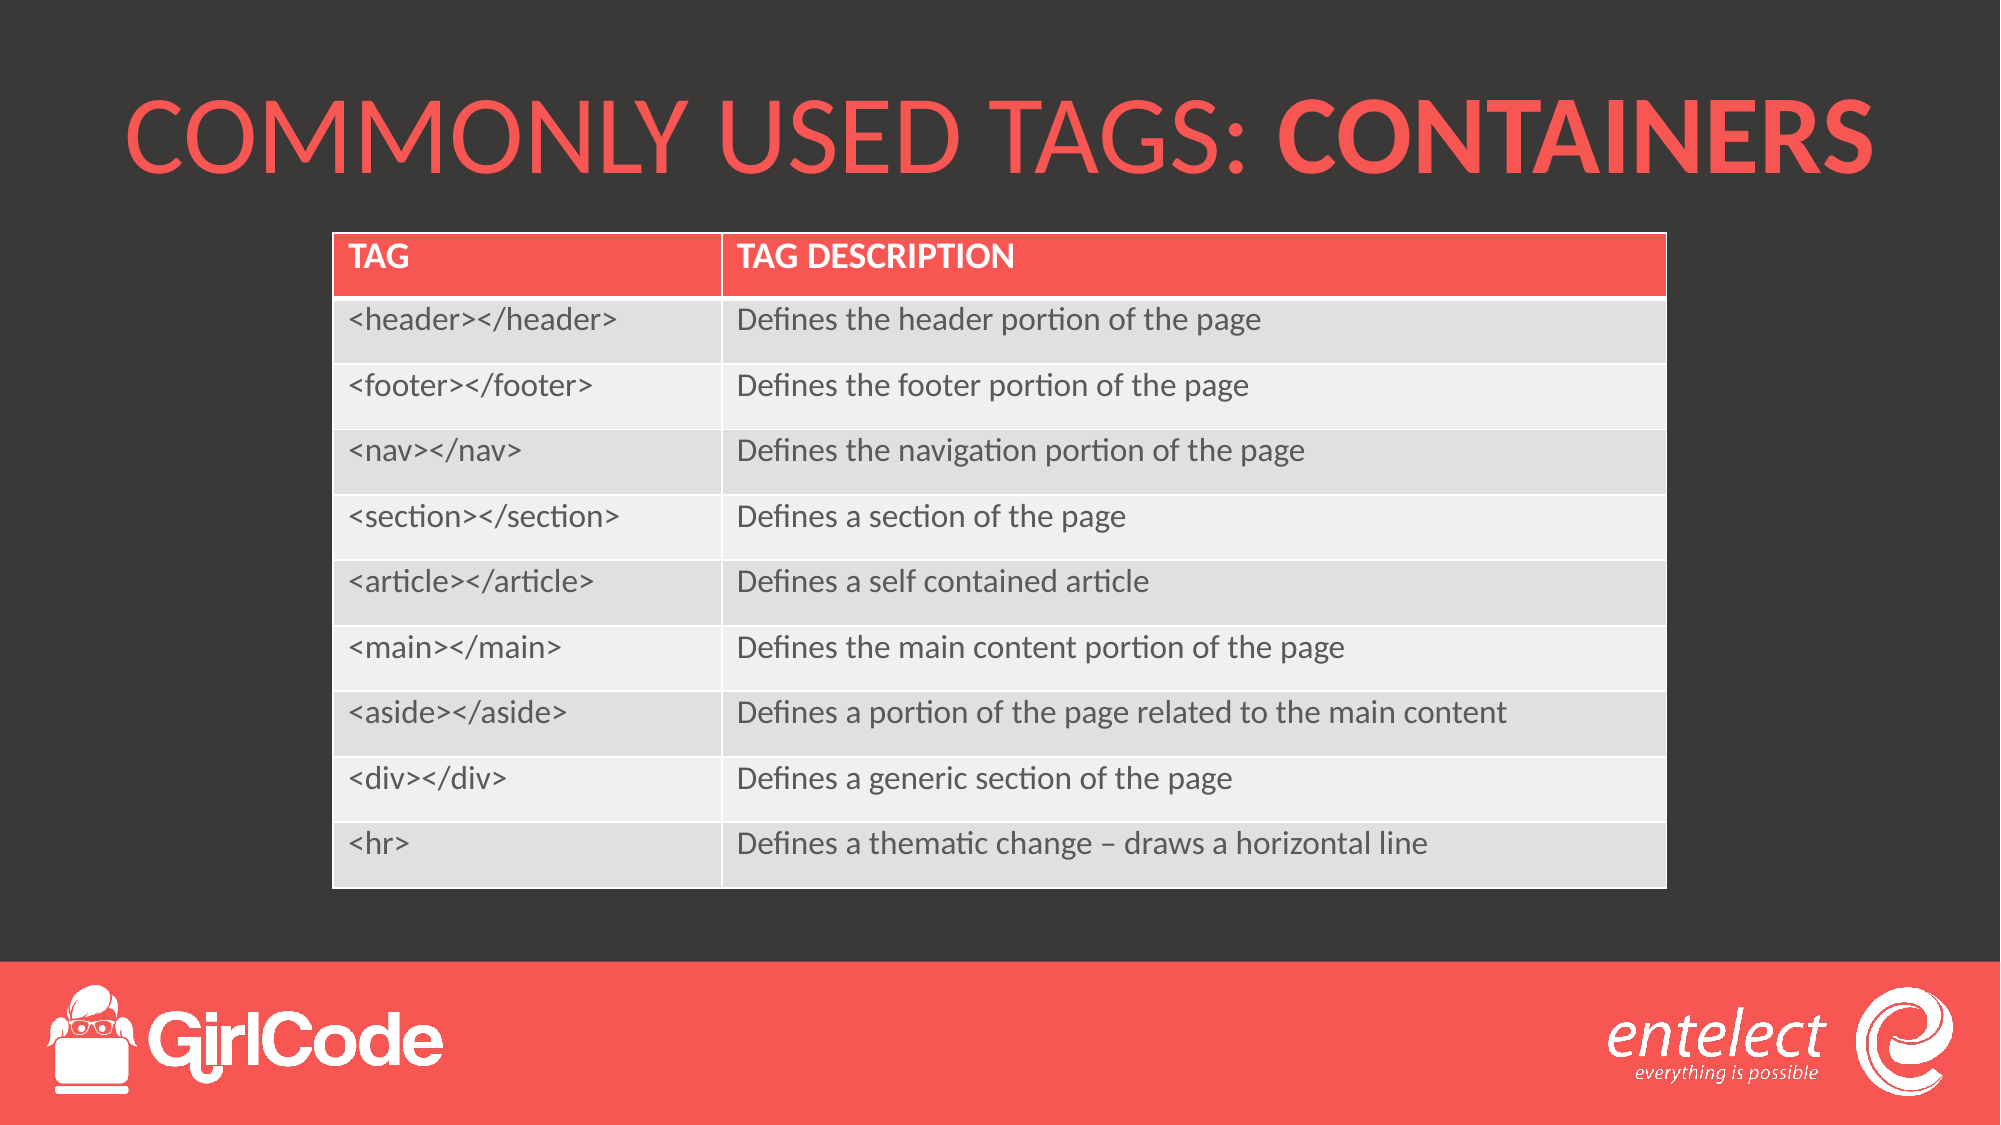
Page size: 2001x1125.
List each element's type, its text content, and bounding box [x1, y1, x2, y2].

table_cell Defines the main content portion of the page [723, 627, 1666, 690]
table_cell <footer></footer> [334, 365, 721, 429]
table_header TAG [334, 234, 721, 296]
subtitle COMMONLY USED TAGS: CONTAINERS [0, 0, 2000, 272]
table_cell <nav></nav> [334, 430, 721, 494]
table_cell Defines the header portion of the page [723, 301, 1666, 363]
table_cell <section></section> [334, 496, 721, 559]
table_cell Defines a self contained article [723, 561, 1666, 625]
table_header TAG DESCRIPTION [723, 234, 1666, 296]
table_cell Defines a thematic change – draws a horizontal line [723, 823, 1666, 887]
table_cell <hr> [334, 823, 721, 887]
table_cell Defines a generic section of the page [723, 758, 1666, 821]
table_cell <div></div> [334, 758, 721, 821]
table_cell <article></article> [334, 561, 721, 625]
table_cell Defines the navigation portion of the page [723, 430, 1666, 494]
table_cell Defines the footer portion of the page [723, 365, 1666, 429]
text_box [487, 961, 2000, 1125]
table_cell <header></header> [334, 301, 721, 363]
table_cell Defines a portion of the page related to the main content [723, 692, 1666, 756]
picture [0, 954, 487, 1125]
table_cell <aside></aside> [334, 692, 721, 756]
table_cell Defines a section of the page [723, 496, 1666, 559]
table_cell <main></main> [334, 627, 721, 690]
text_box [0, 272, 2000, 961]
picture [1587, 968, 1968, 1117]
